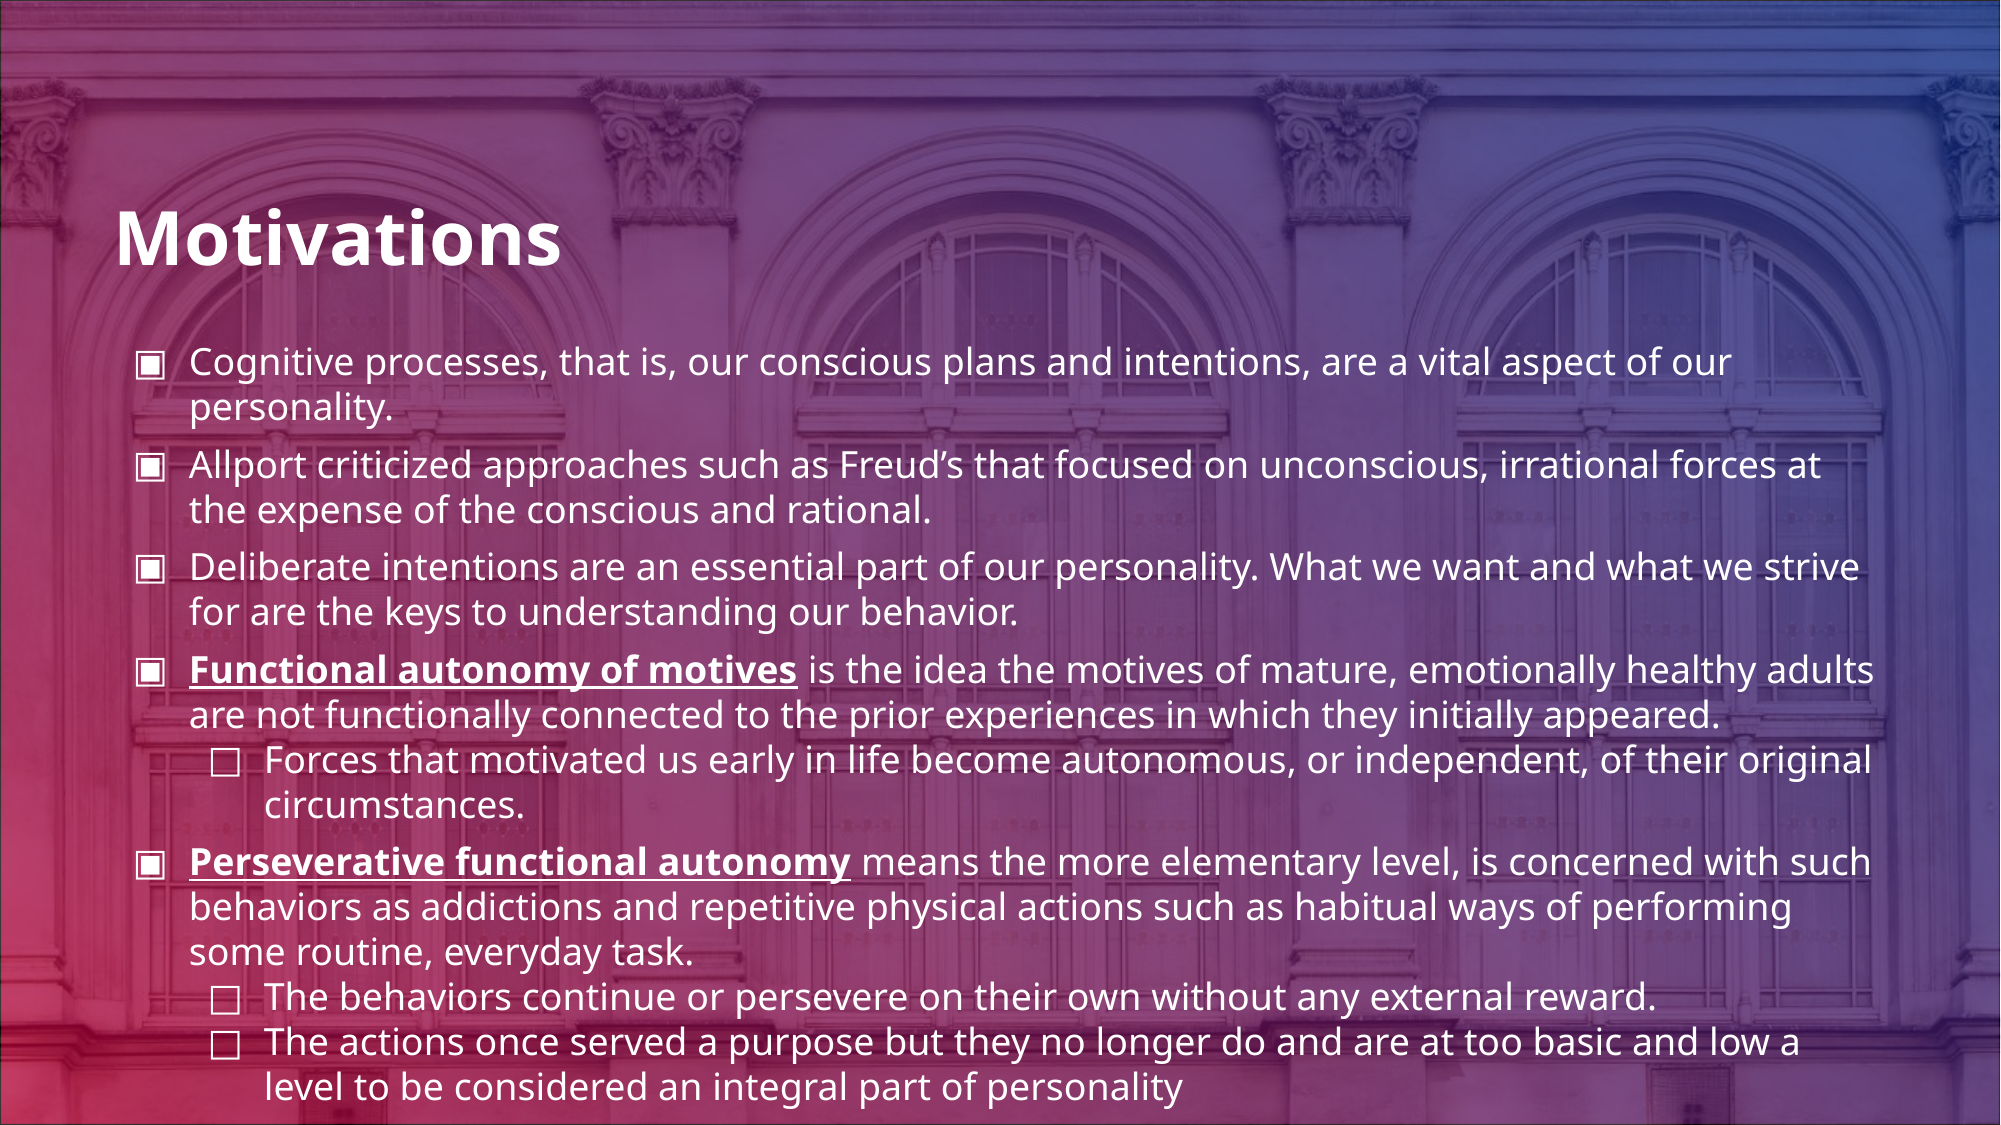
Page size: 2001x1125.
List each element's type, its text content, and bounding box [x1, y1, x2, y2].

title Motivations [99, 121, 1892, 296]
list Cognitive processes, that is, our conscious plans and intentions, are a vital aspect of our personality. Allport criticized approaches such as Freud’s that focused on unconscious, irrational forces at the expense of the conscious and rational. Deliberate intentions are an essential part of our personality. What we want and what we strive for are the keys to understanding our behavior. Functional autonomy of motives is the idea the motives of mature, emotionally healthy adults are not functionally connected to the prior experiences in which they initially appeared. Forces that motivated us early in life become autonomous, or independent, of their original circumstances. Perseverative functional autonomy means the more elementary level, is concerned with such behaviors as addictions and repetitive physical actions such as habitual ways of performing some routine, everyday task. The behaviors continue or persevere on their own without any external reward. The actions once served a purpose but they no longer do and are at too basic and low a level to be considered an integral part of personality [99, 323, 1892, 1078]
picture [0, 0, 2001, 1125]
